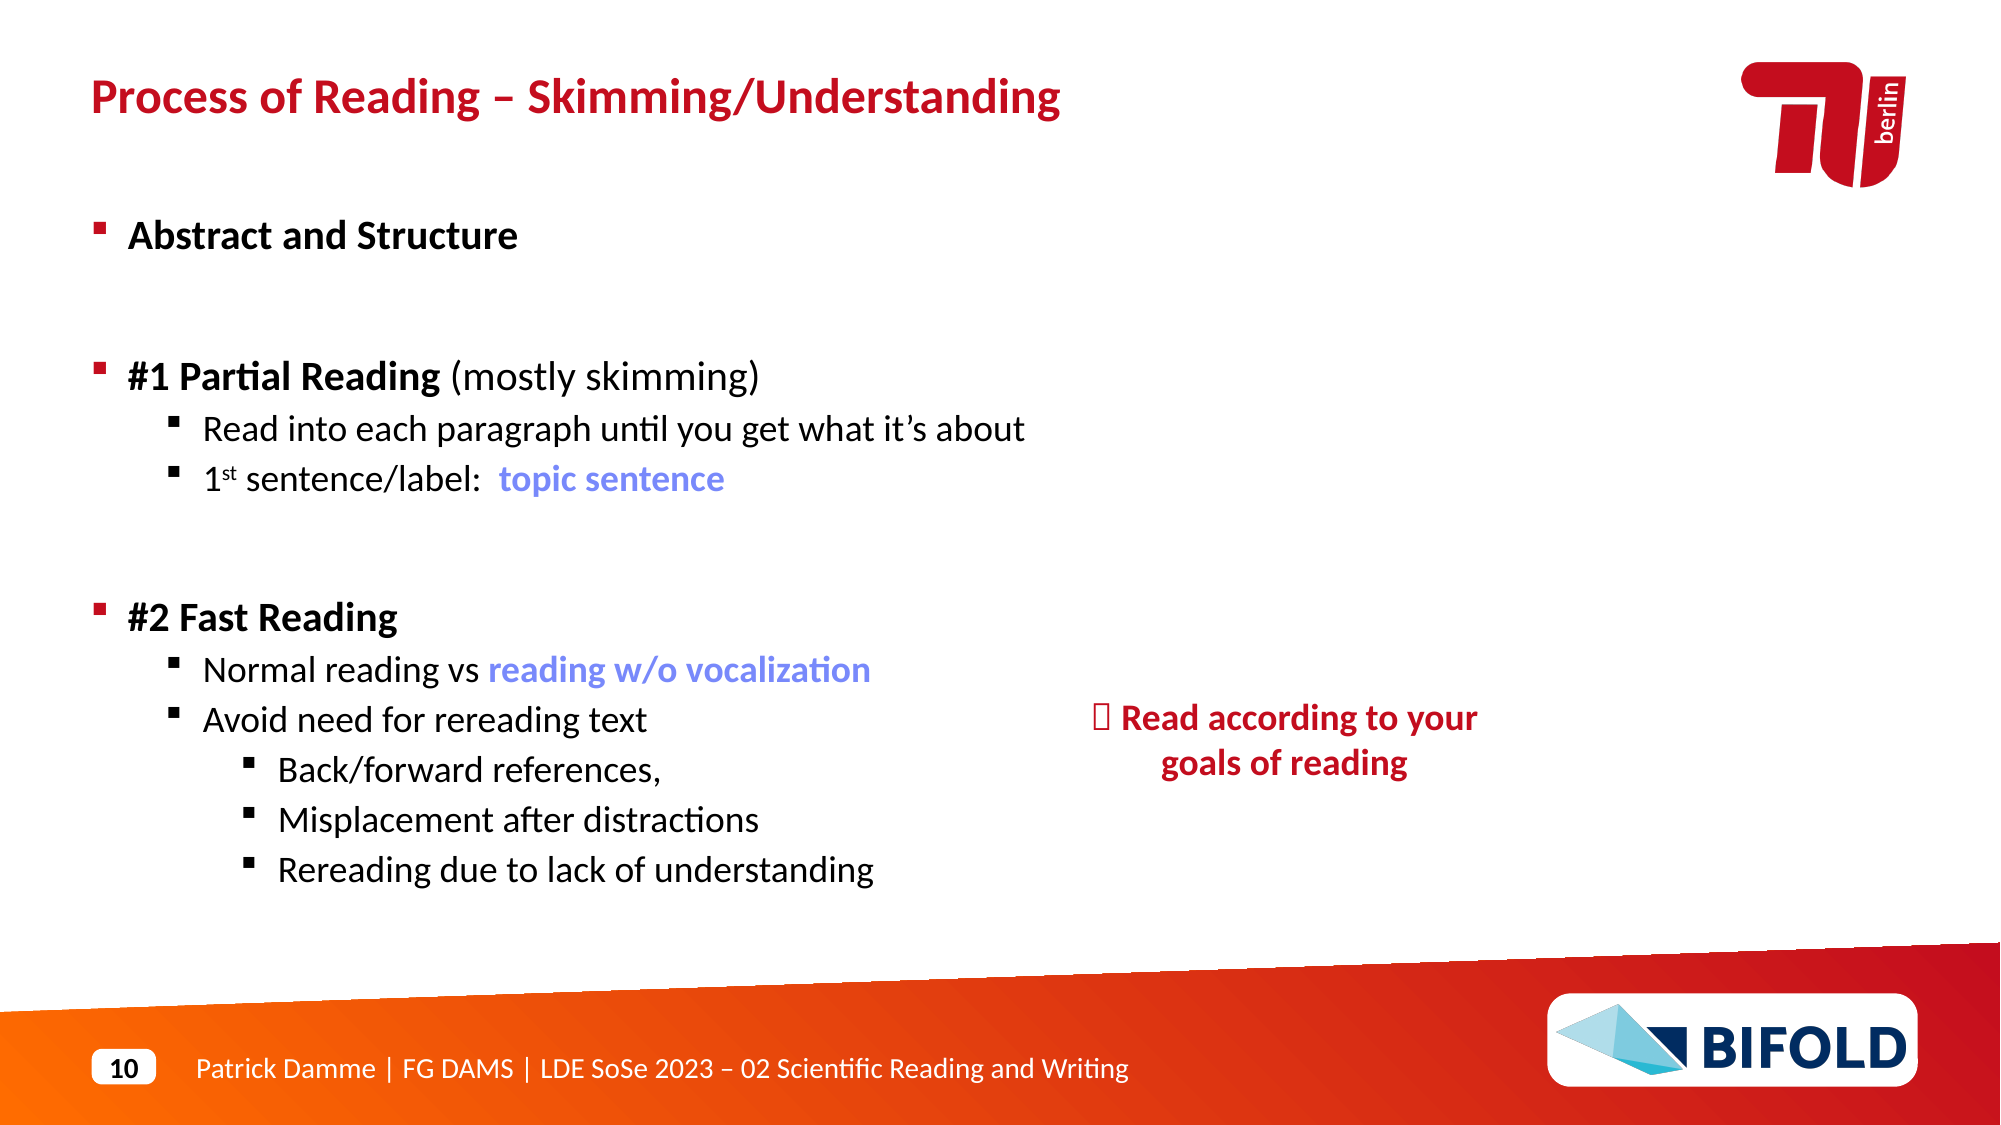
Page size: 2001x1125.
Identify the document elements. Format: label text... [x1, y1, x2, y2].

list Process of Reading – Skimming/Understanding [91, 65, 1455, 183]
picture [1556, 1004, 1906, 1075]
text_box  Read according to your goals of reading [1059, 685, 1510, 791]
picture [1741, 62, 1906, 188]
list Abstract and Structure #1 Partial Reading (mostly skimming) Read into each paragraph until you get what it’s about 1st sentence/label: topic sentence #2 Fast Reading Normal reading vs reading w/o vocalization Avoid need for rereading text Back/forward references, Misplacement after distractions Rereading due to lack of understanding [90, 208, 1908, 948]
